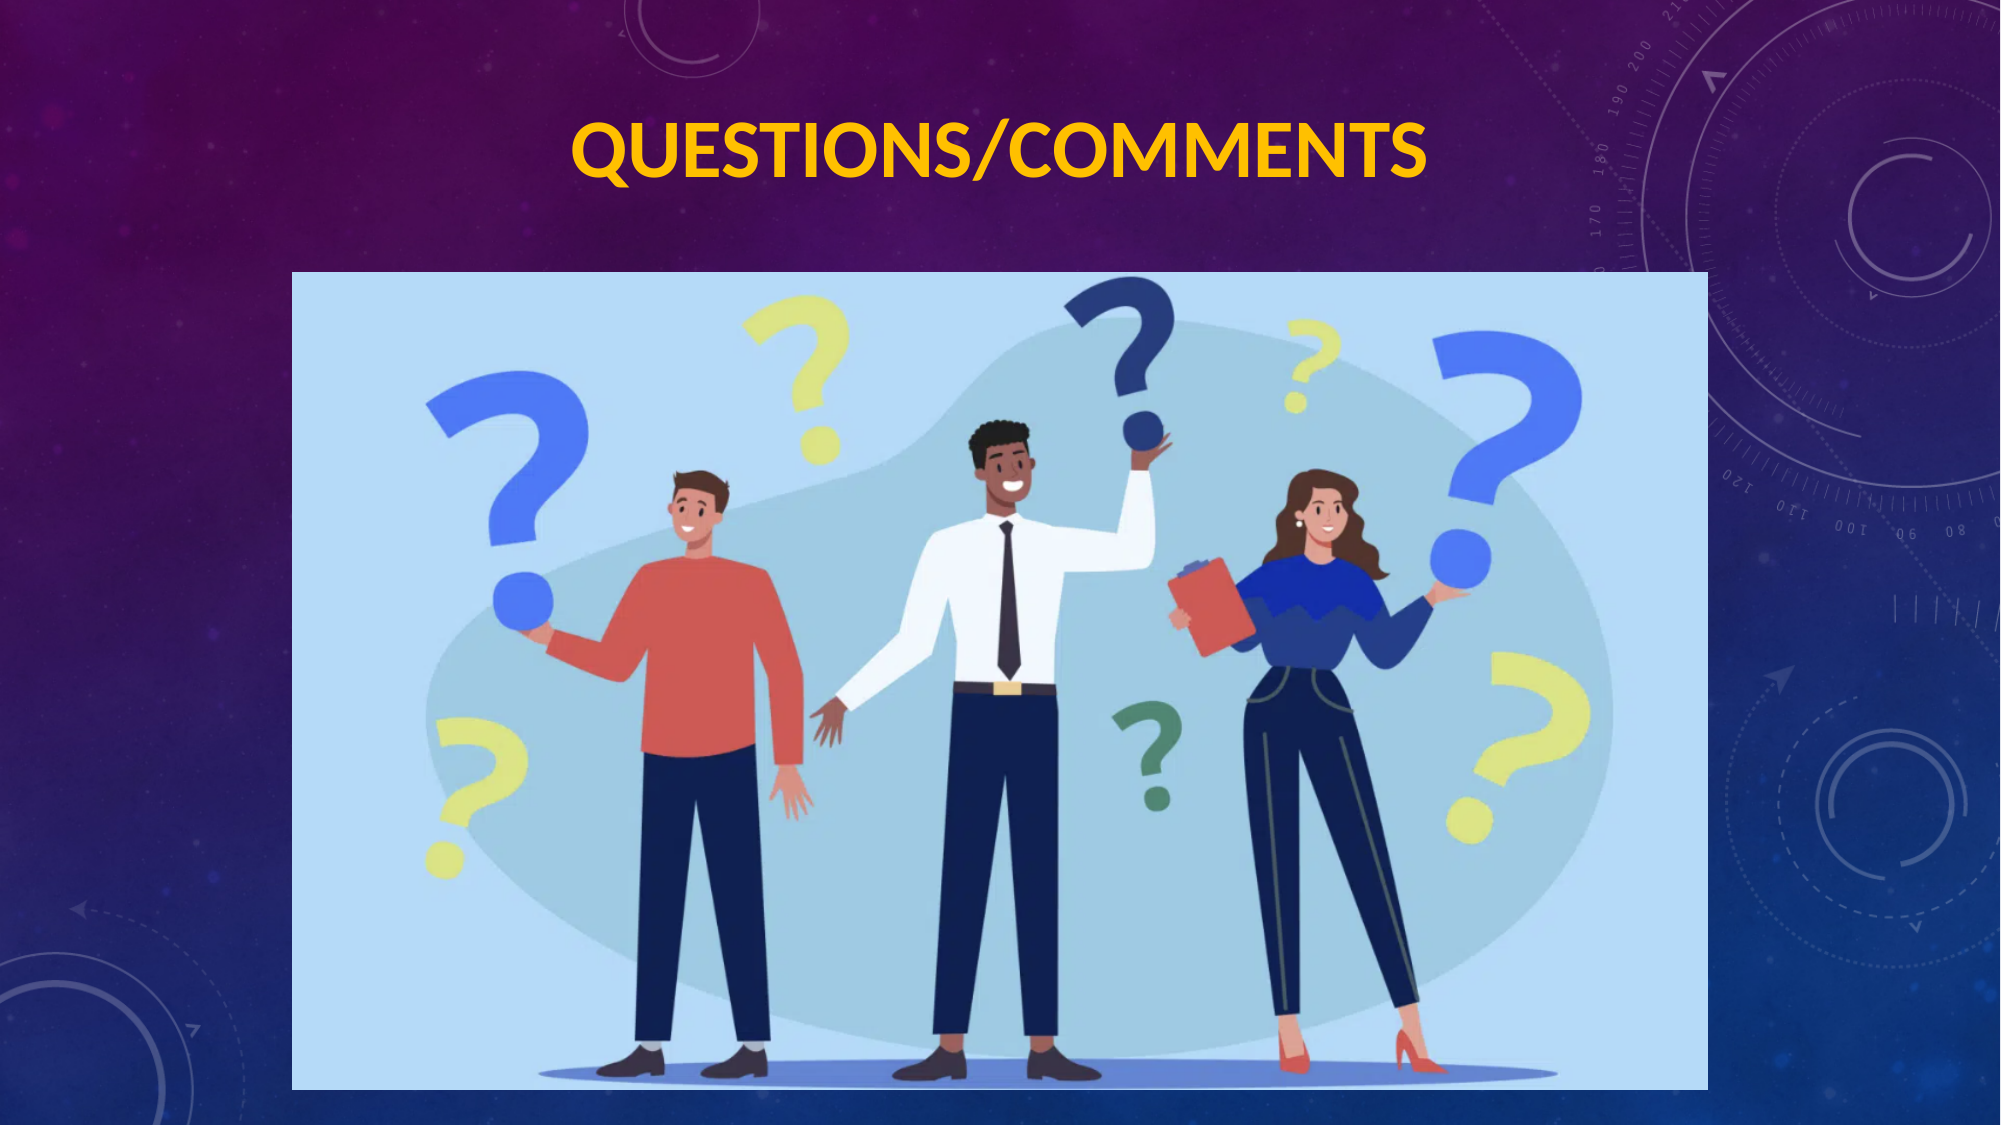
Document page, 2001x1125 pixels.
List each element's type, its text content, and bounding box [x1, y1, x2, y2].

picture [0, 0, 2001, 1125]
title QUESTIONS/COMMENTS [169, 24, 1831, 264]
